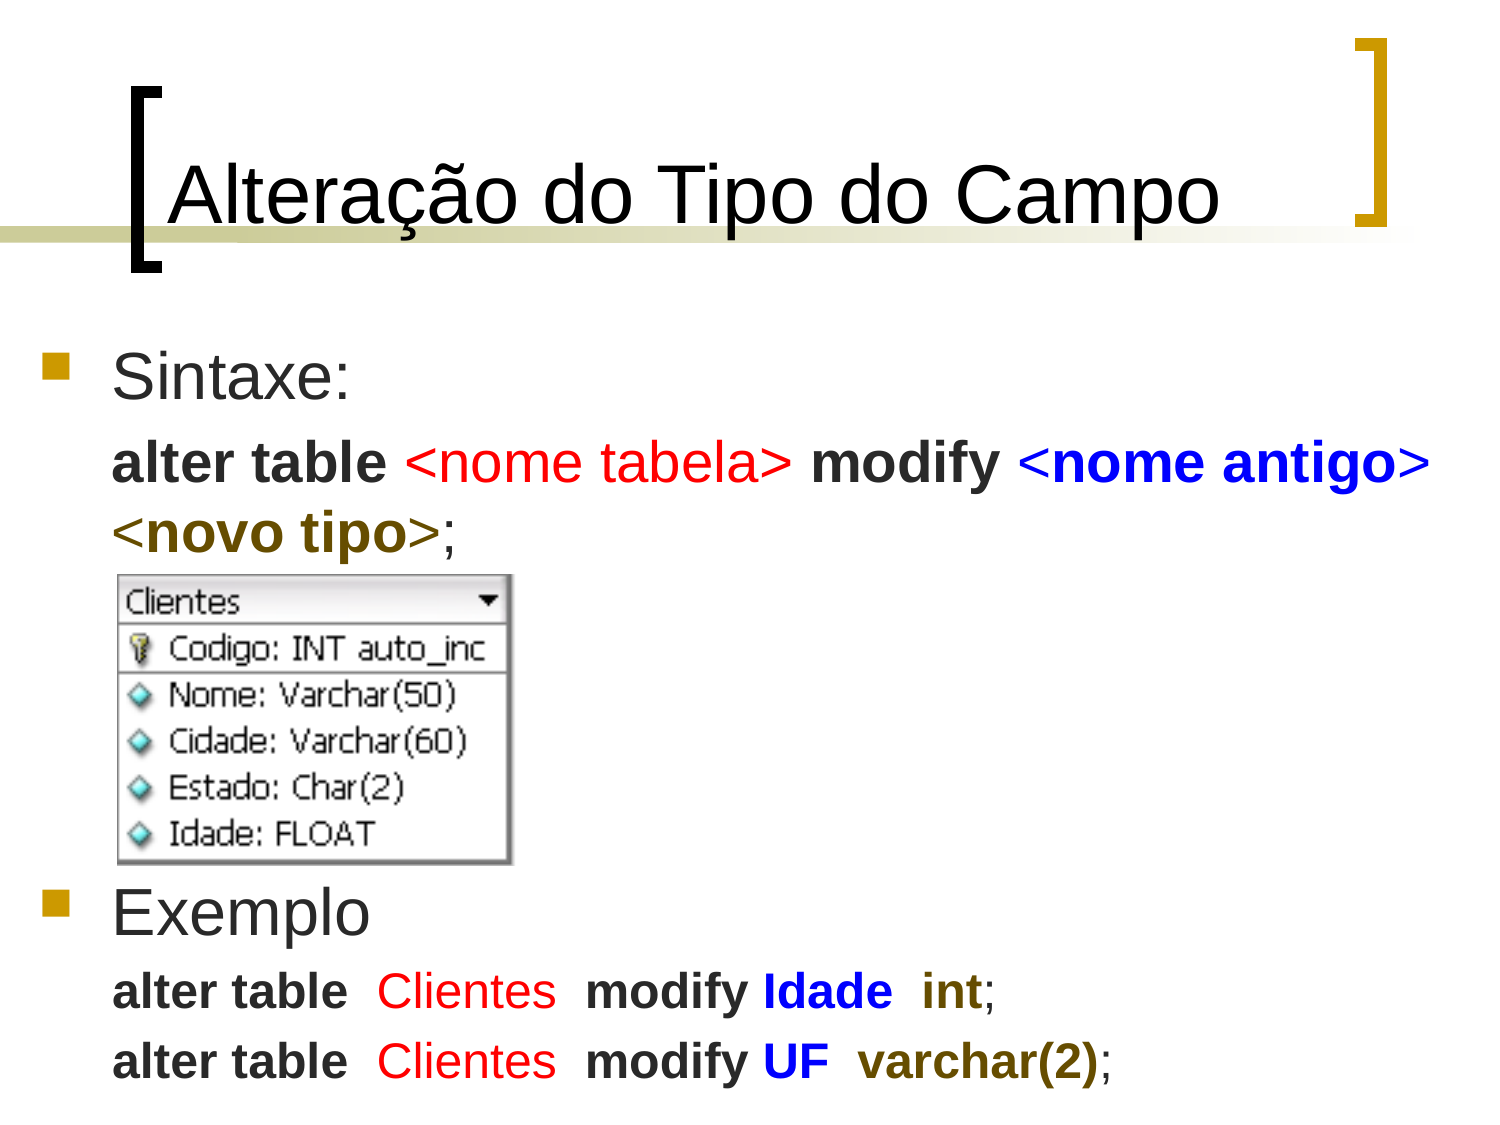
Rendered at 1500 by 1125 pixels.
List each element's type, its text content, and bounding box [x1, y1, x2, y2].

picture [116, 573, 516, 866]
list Sintaxe: alter table <nome tabela> modify <nome antigo> <novo tipo>; Exemplo alter table Clientes modify Idade int; alter table Clientes modify UF varchar(2); [23, 324, 1454, 1102]
title Alteração do Tipo do Campo [152, 15, 1328, 248]
